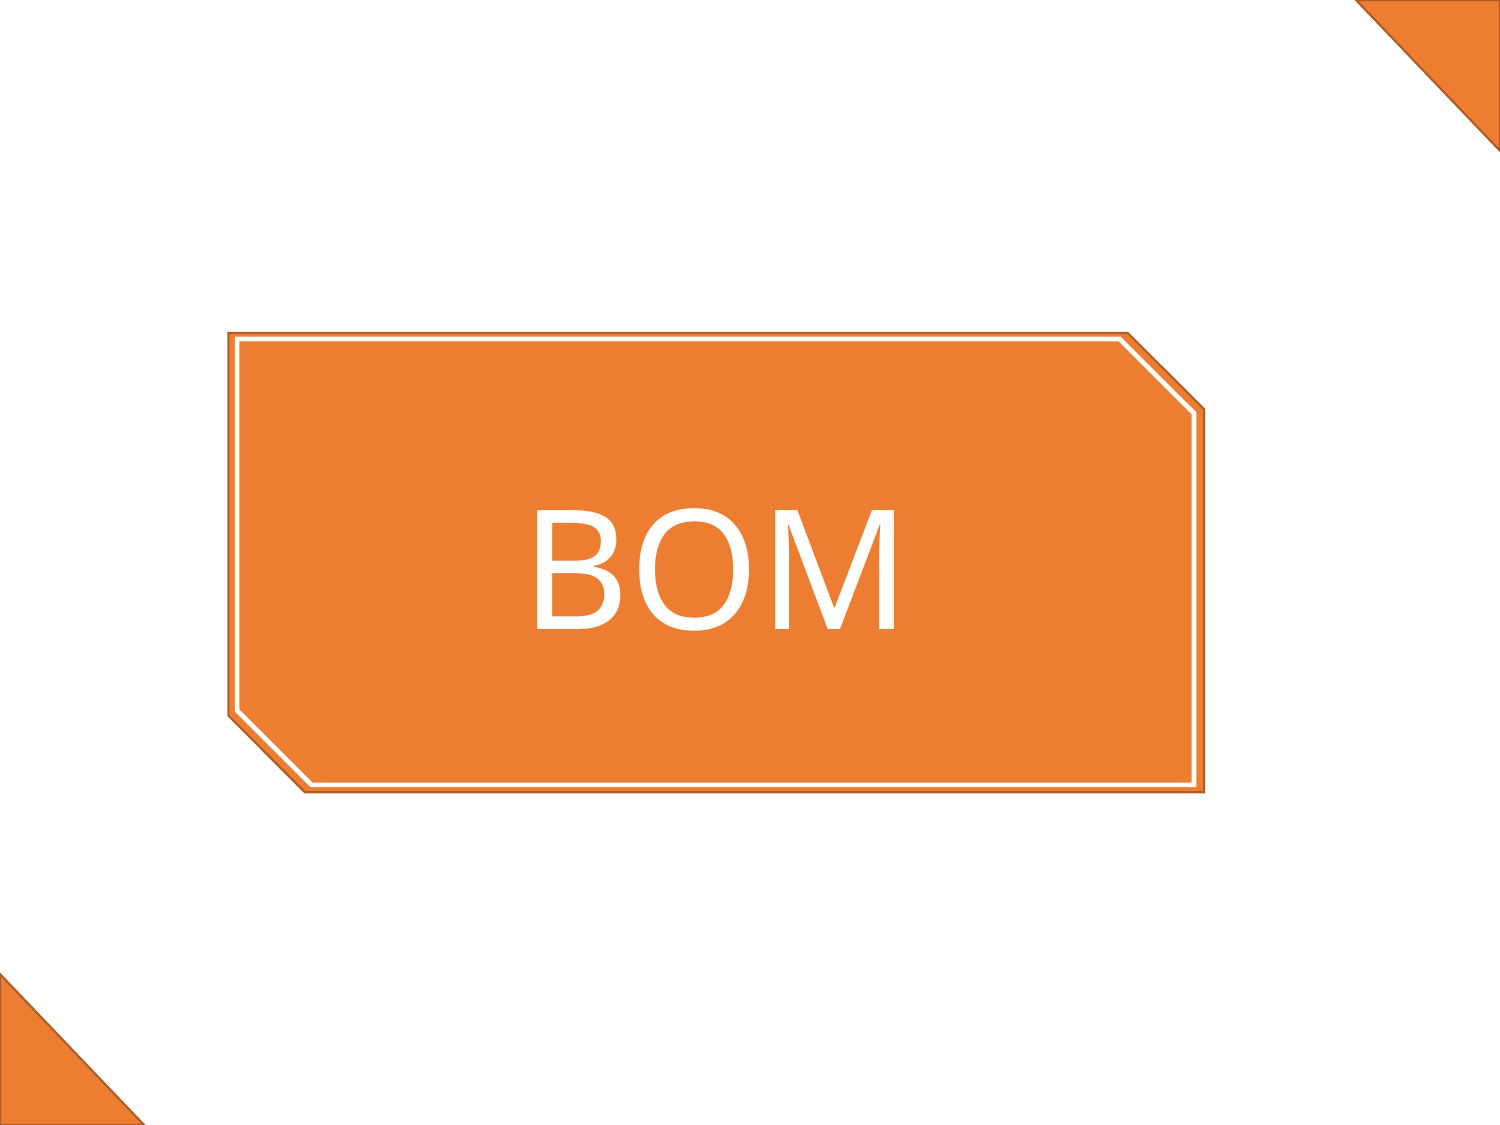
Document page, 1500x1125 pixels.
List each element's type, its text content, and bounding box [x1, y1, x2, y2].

text_box BOM [227, 331, 1206, 794]
text_box [0, 972, 146, 1125]
text_box [1354, 0, 1500, 153]
text_box [236, 337, 1196, 786]
